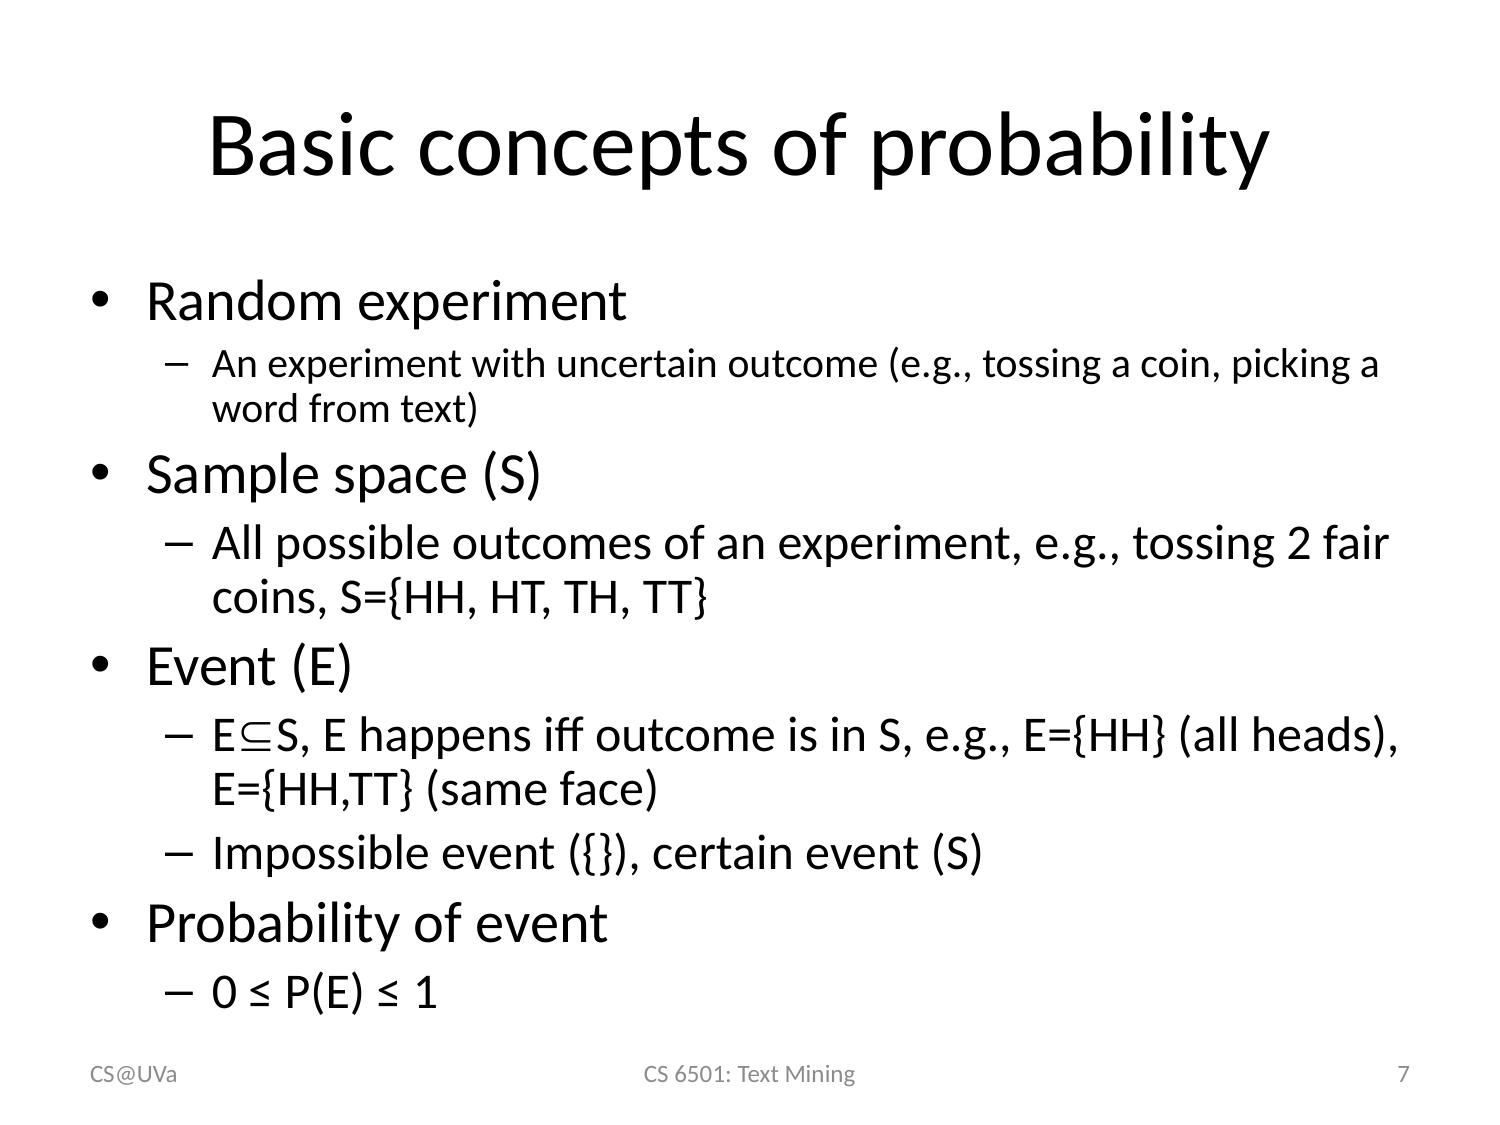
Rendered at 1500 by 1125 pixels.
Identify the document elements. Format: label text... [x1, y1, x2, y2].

slide_number 7 [1074, 1042, 1425, 1103]
footer CS 6501: Text Mining [512, 1042, 988, 1103]
title Basic concepts of probability [75, 45, 1425, 233]
list Random experiment An experiment with uncertain outcome (e.g., tossing a coin, picking a word from text) Sample space (S) All possible outcomes of an experiment, e.g., tossing 2 fair coins, S={HH, HT, TH, TT} Event (E) ES, E happens iff outcome is in S, e.g., E={HH} (all heads), E={HH,TT} (same face) Impossible event ({}), certain event (S) Probability of event 0 ≤ P(E) ≤ 1 [75, 262, 1425, 1005]
slide_number CS@UVa [75, 1042, 425, 1103]
